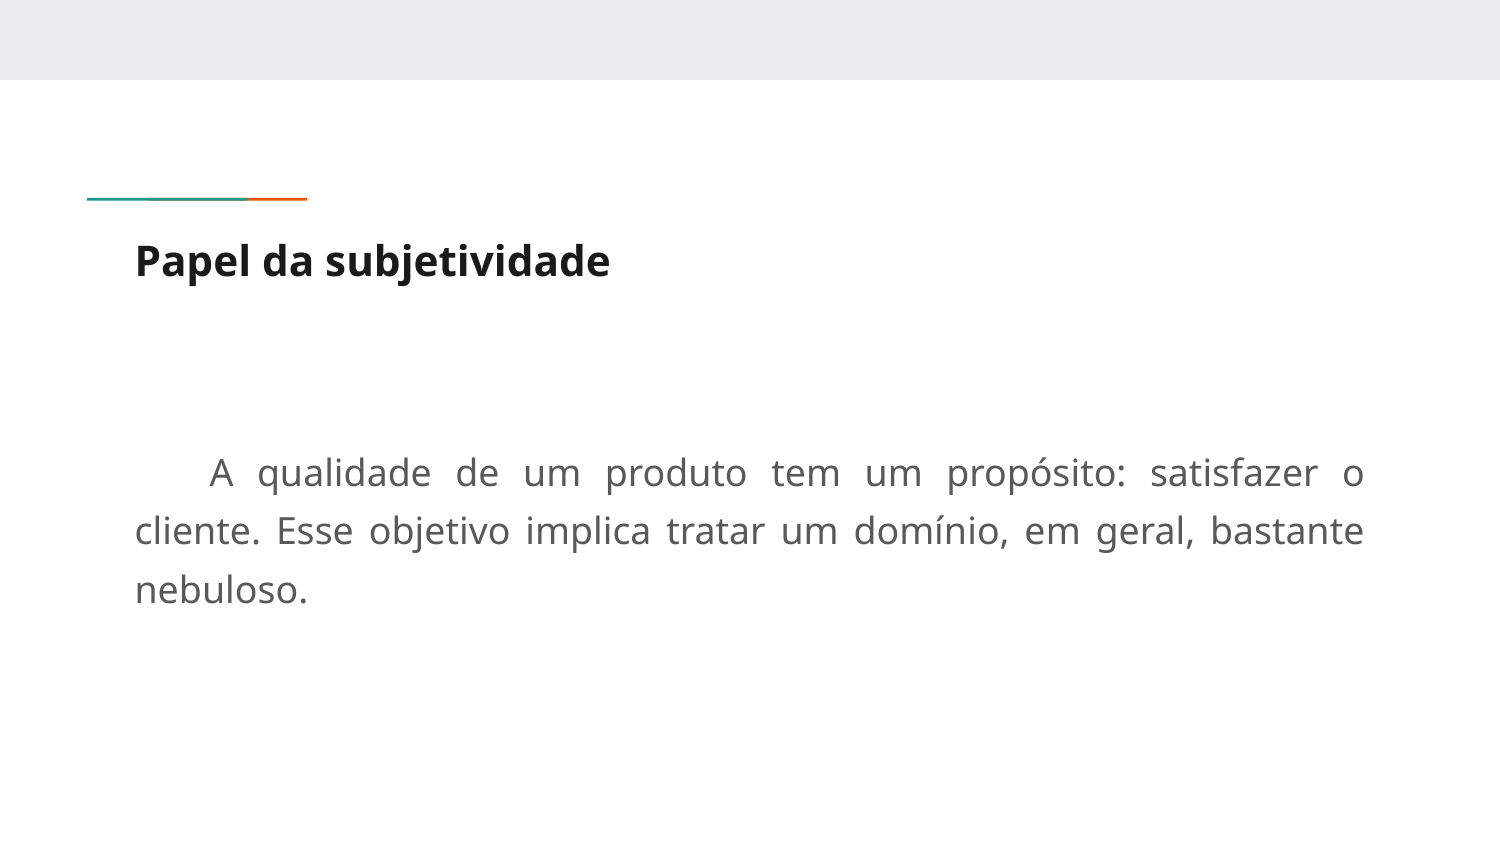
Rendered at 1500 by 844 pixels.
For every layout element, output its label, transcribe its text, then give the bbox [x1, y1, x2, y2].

title Papel da subjetividade [119, 216, 1381, 305]
list A qualidade de um produto tem um propósito: satisfazer o cliente. Esse objetivo implica tratar um domínio, em geral, bastante nebuloso. [119, 341, 1381, 712]
